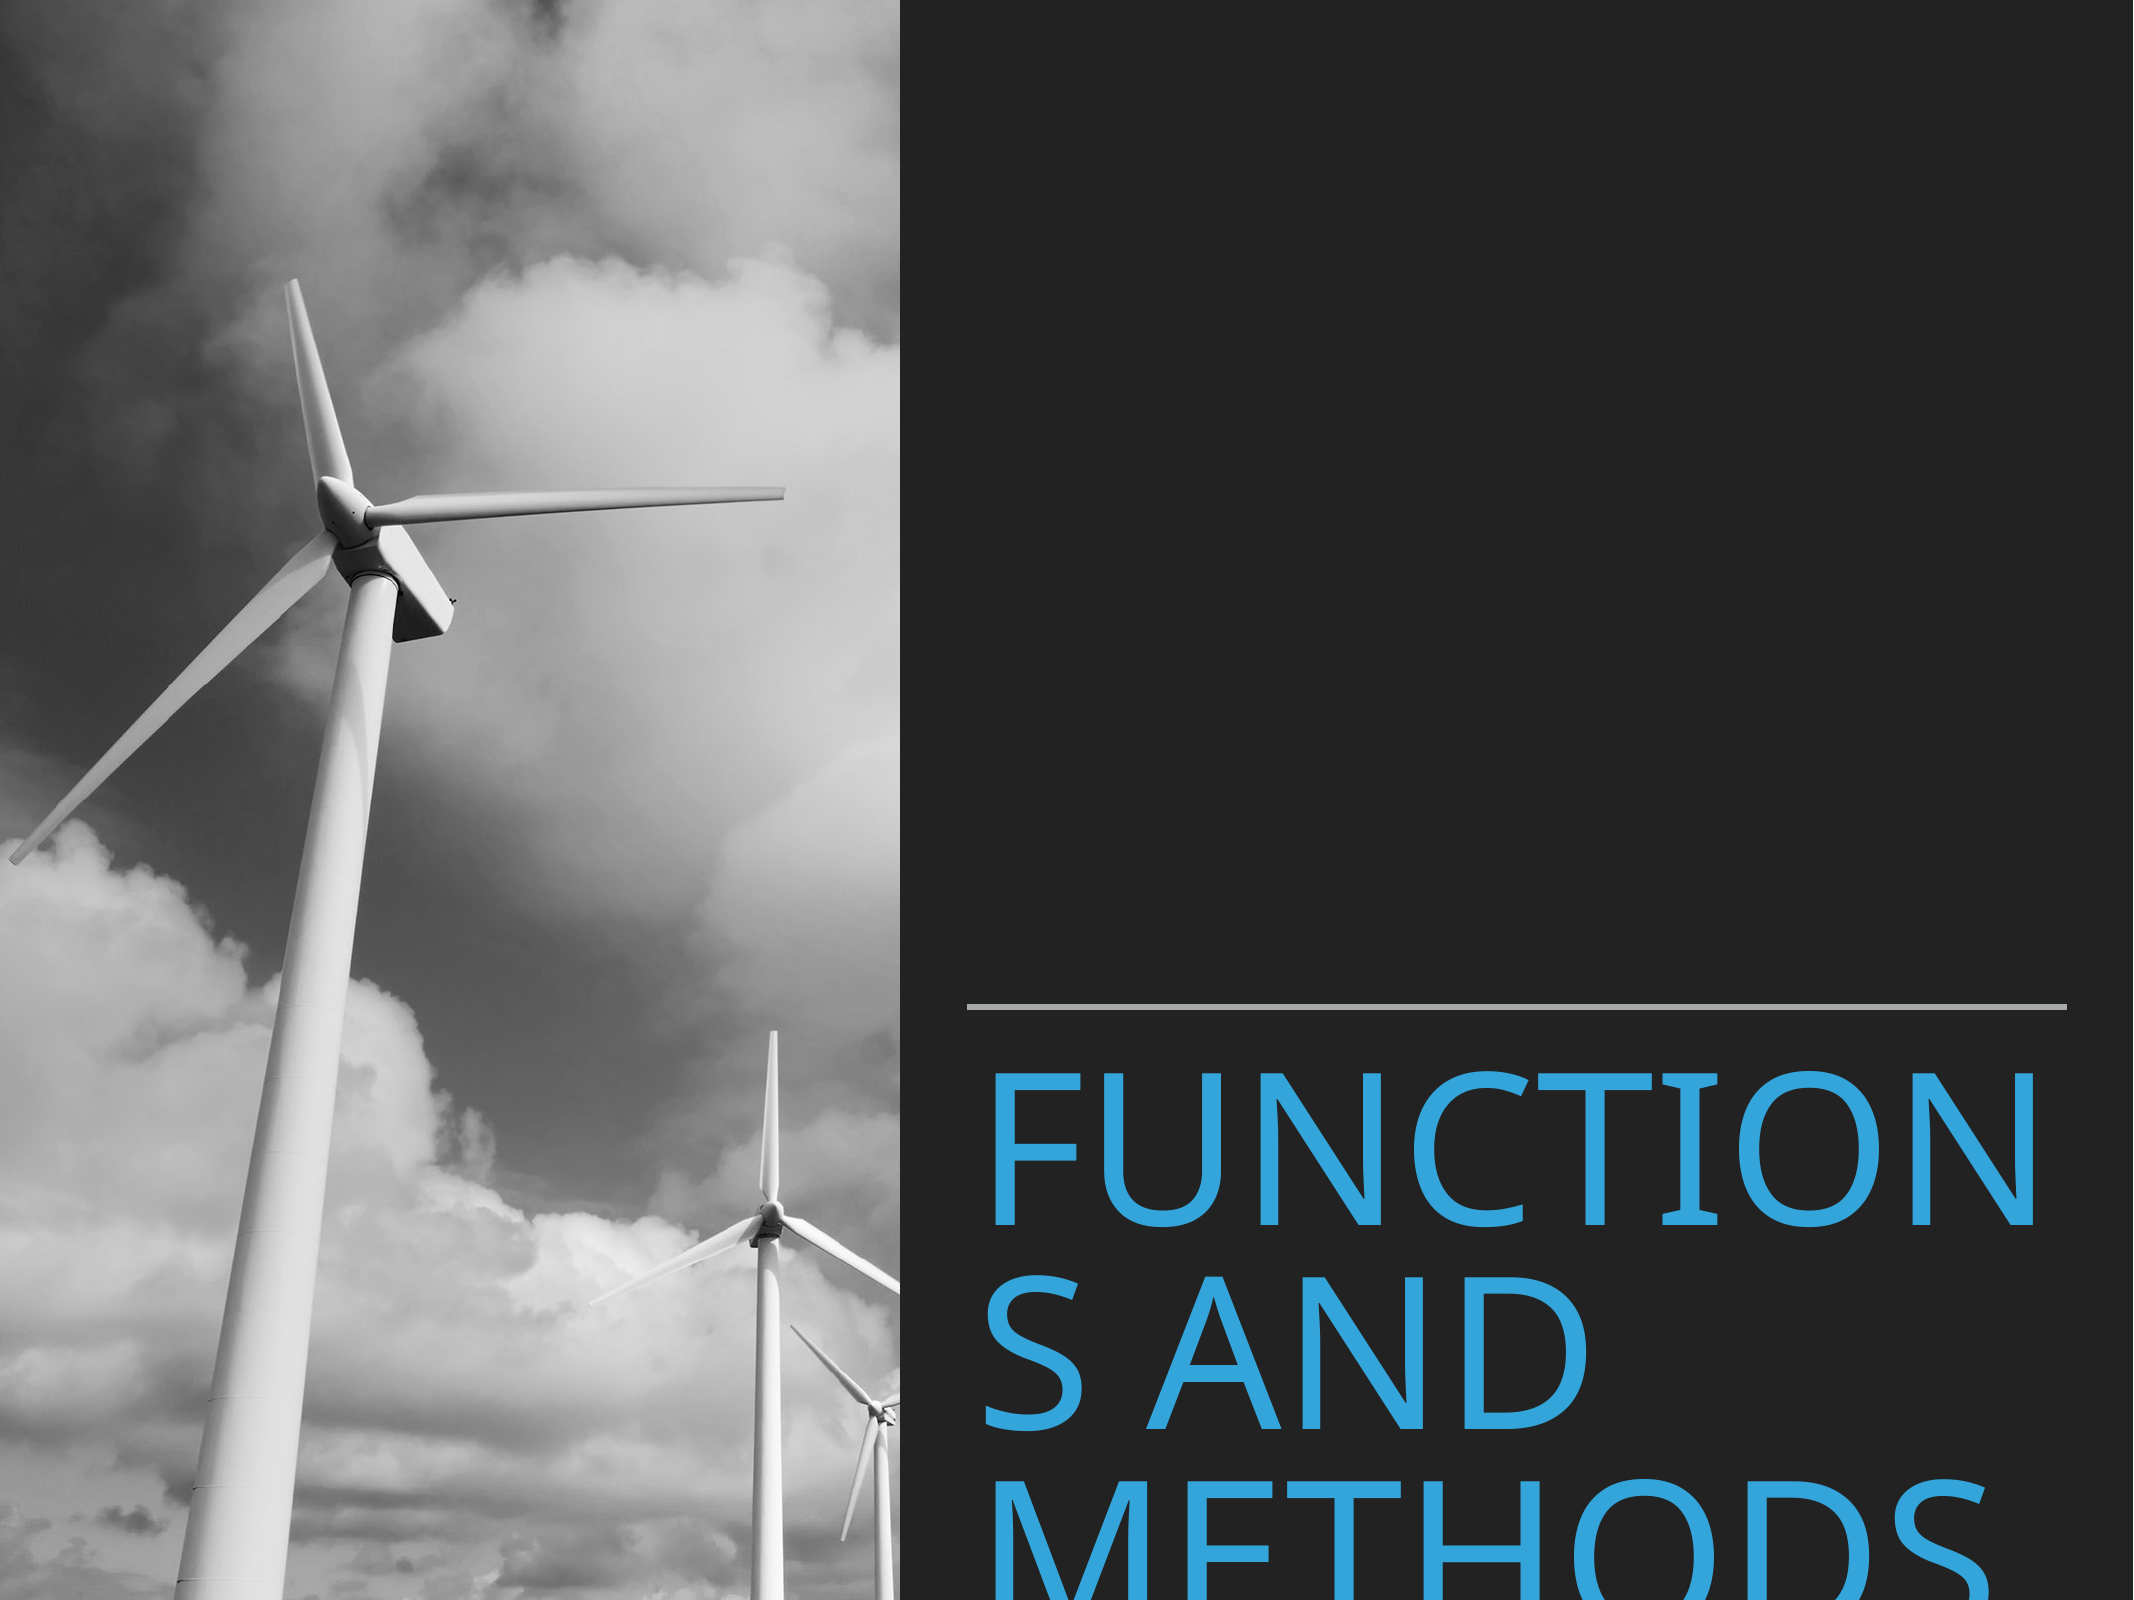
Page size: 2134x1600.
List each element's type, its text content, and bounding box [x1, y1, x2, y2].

picture [0, 0, 901, 1600]
title Functions and methods [966, 1053, 2068, 1499]
